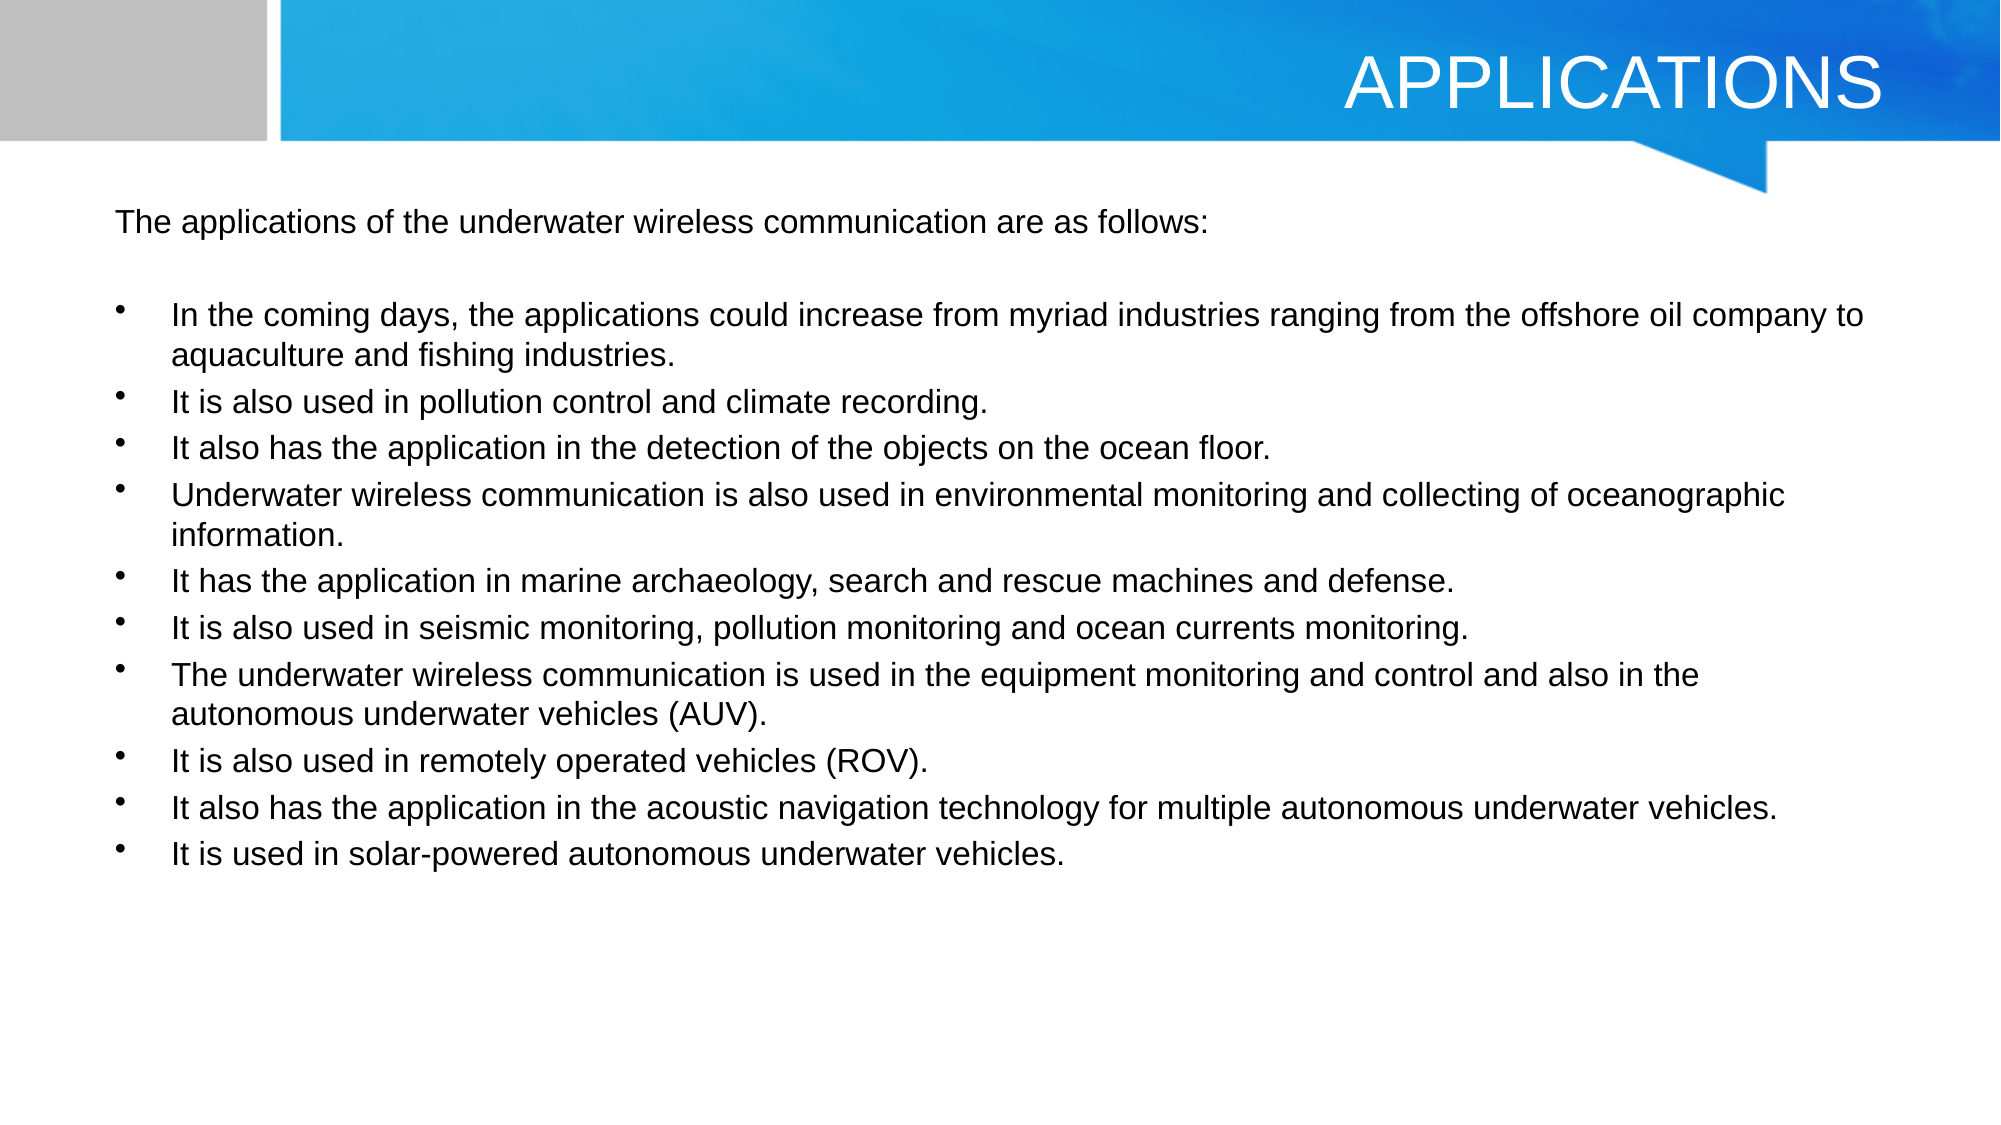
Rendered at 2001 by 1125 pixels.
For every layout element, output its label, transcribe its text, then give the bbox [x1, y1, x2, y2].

picture [0, 0, 2000, 1125]
title APPLICATIONS [99, 30, 1901, 127]
list The applications of the underwater wireless communication are as follows: In the coming days, the applications could increase from myriad industries ranging from the offshore oil company to aquaculture and fishing industries. It is also used in pollution control and climate recording. It also has the application in the detection of the objects on the ocean floor. Underwater wireless communication is also used in environmental monitoring and collecting of oceanographic information. It has the application in marine archaeology, search and rescue machines and defense. It is also used in seismic monitoring, pollution monitoring and ocean currents monitoring. The underwater wireless communication is used in the equipment monitoring and control and also in the autonomous underwater vehicles (AUV). It is also used in remotely operated vehicles (ROV). It also has the application in the acoustic navigation technology for multiple autonomous underwater vehicles. It is used in solar-powered autonomous underwater vehicles. [99, 192, 1901, 1006]
